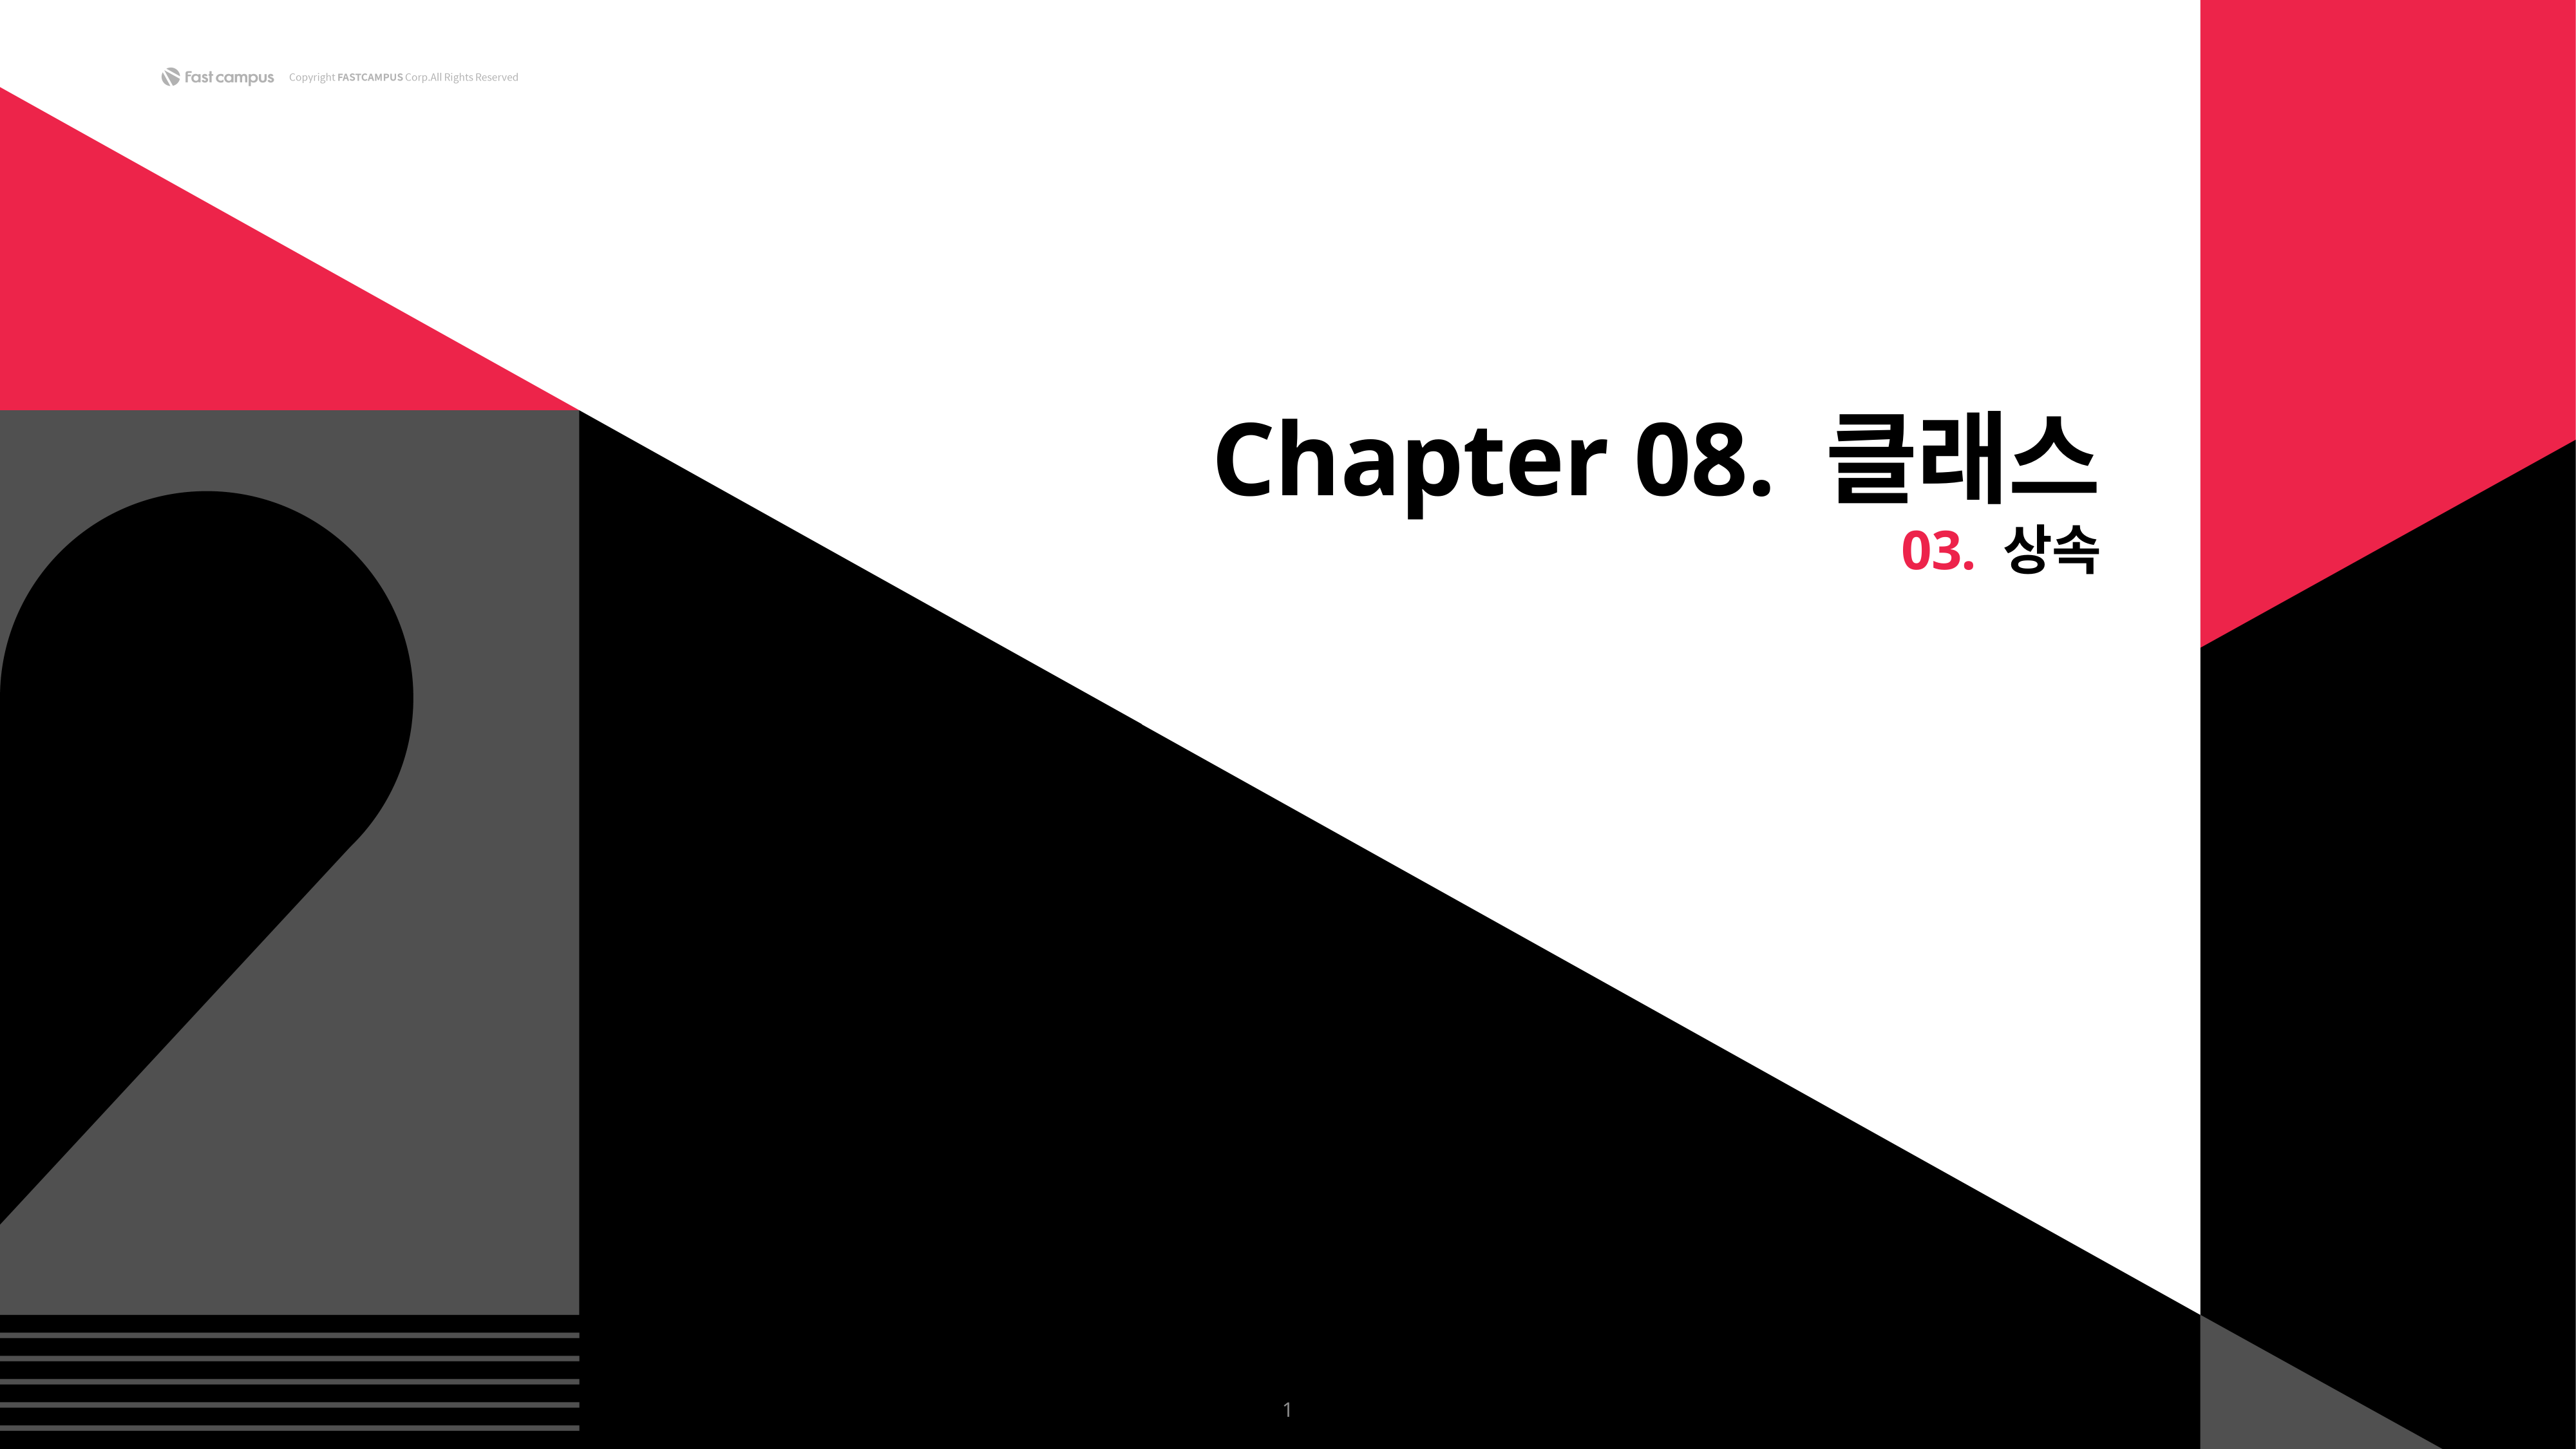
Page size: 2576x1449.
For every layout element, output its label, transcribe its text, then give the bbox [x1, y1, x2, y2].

text_box Chapter 08. 클래스 03. 상속 [254, 390, 2107, 586]
picture [0, 0, 2576, 1449]
slide_number 1 [998, 1372, 1578, 1449]
